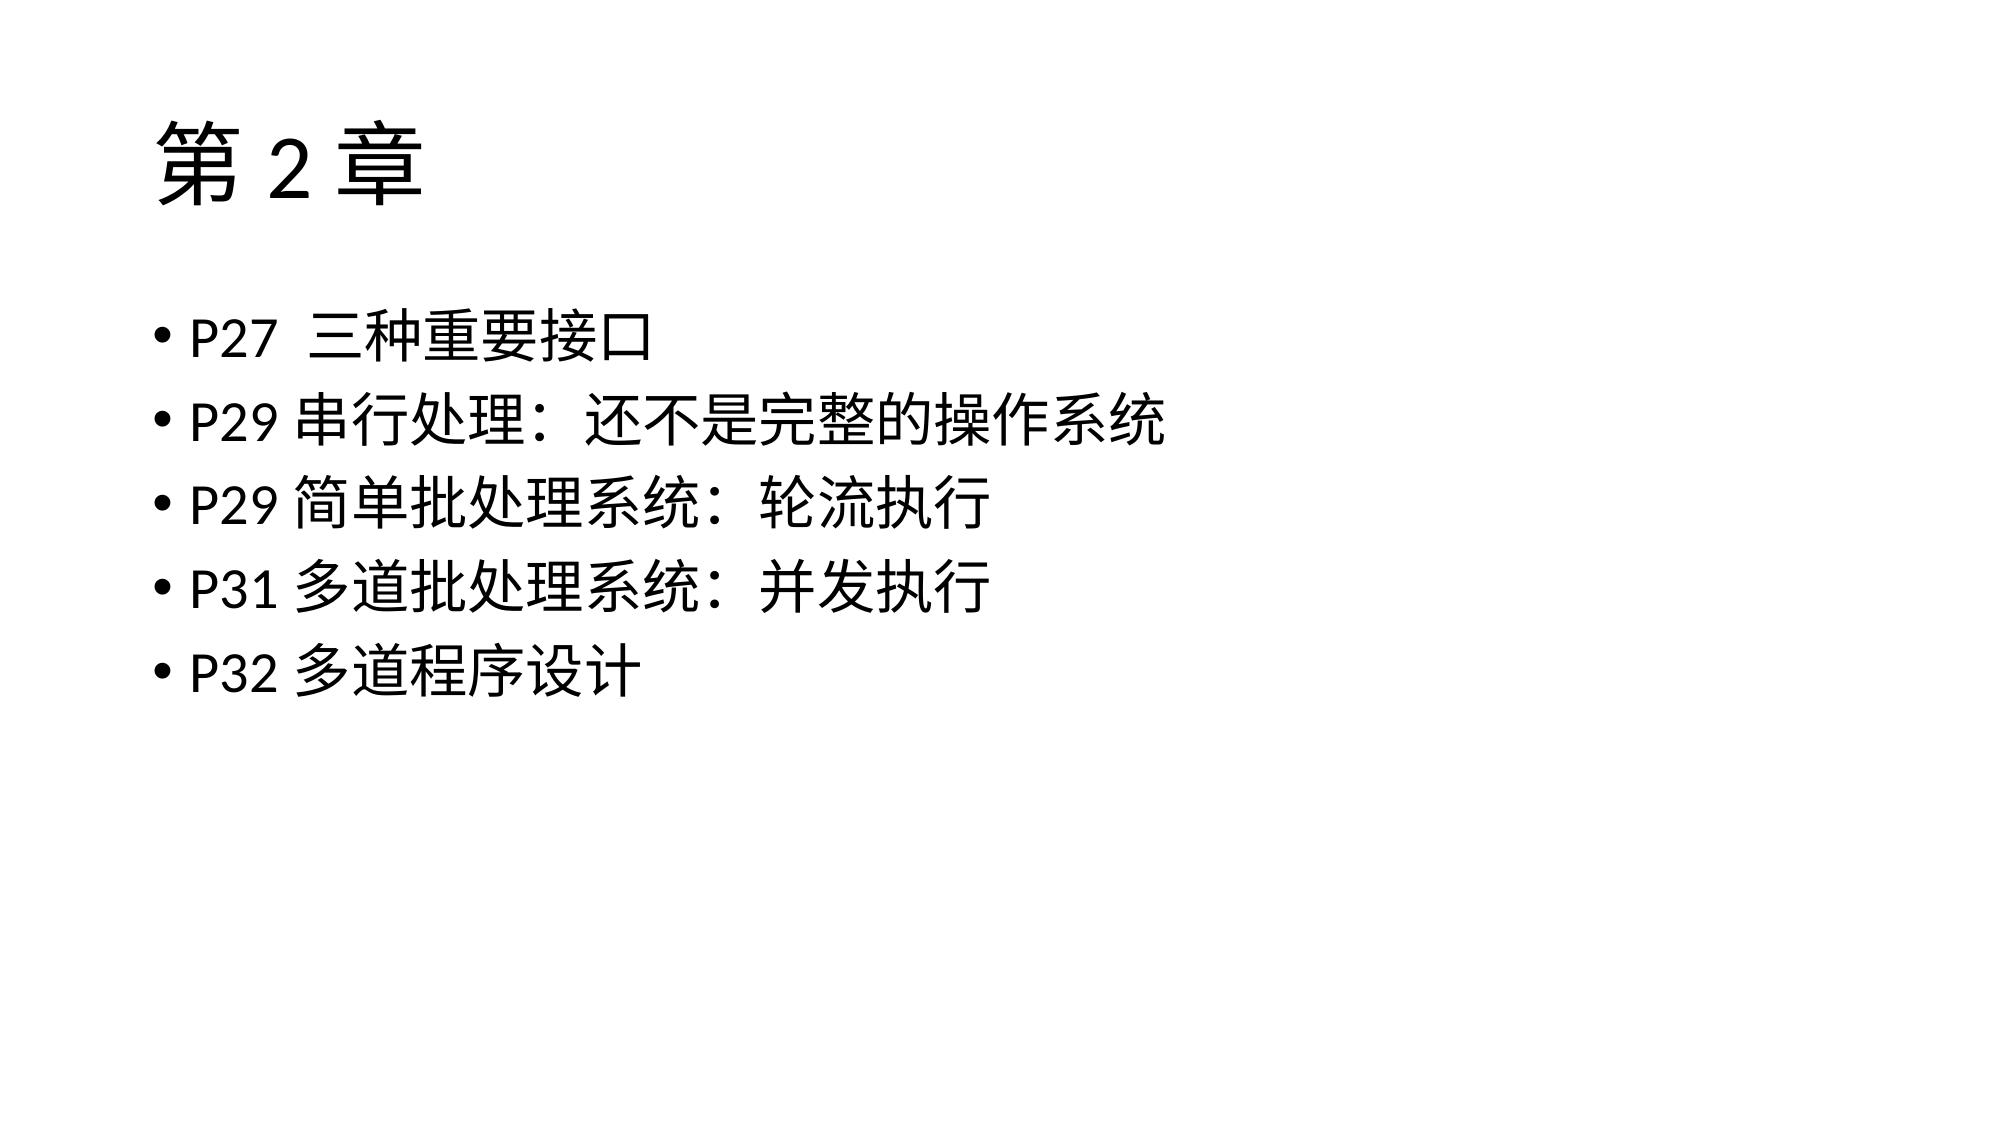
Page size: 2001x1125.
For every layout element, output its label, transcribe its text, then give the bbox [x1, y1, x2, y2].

list P27 三种重要接口 P29串行处理：还不是完整的操作系统 P29简单批处理系统：轮流执行 P31多道批处理系统：并发执行 P32多道程序设计 [137, 299, 1863, 1014]
title 第2章 [137, 59, 1863, 278]
